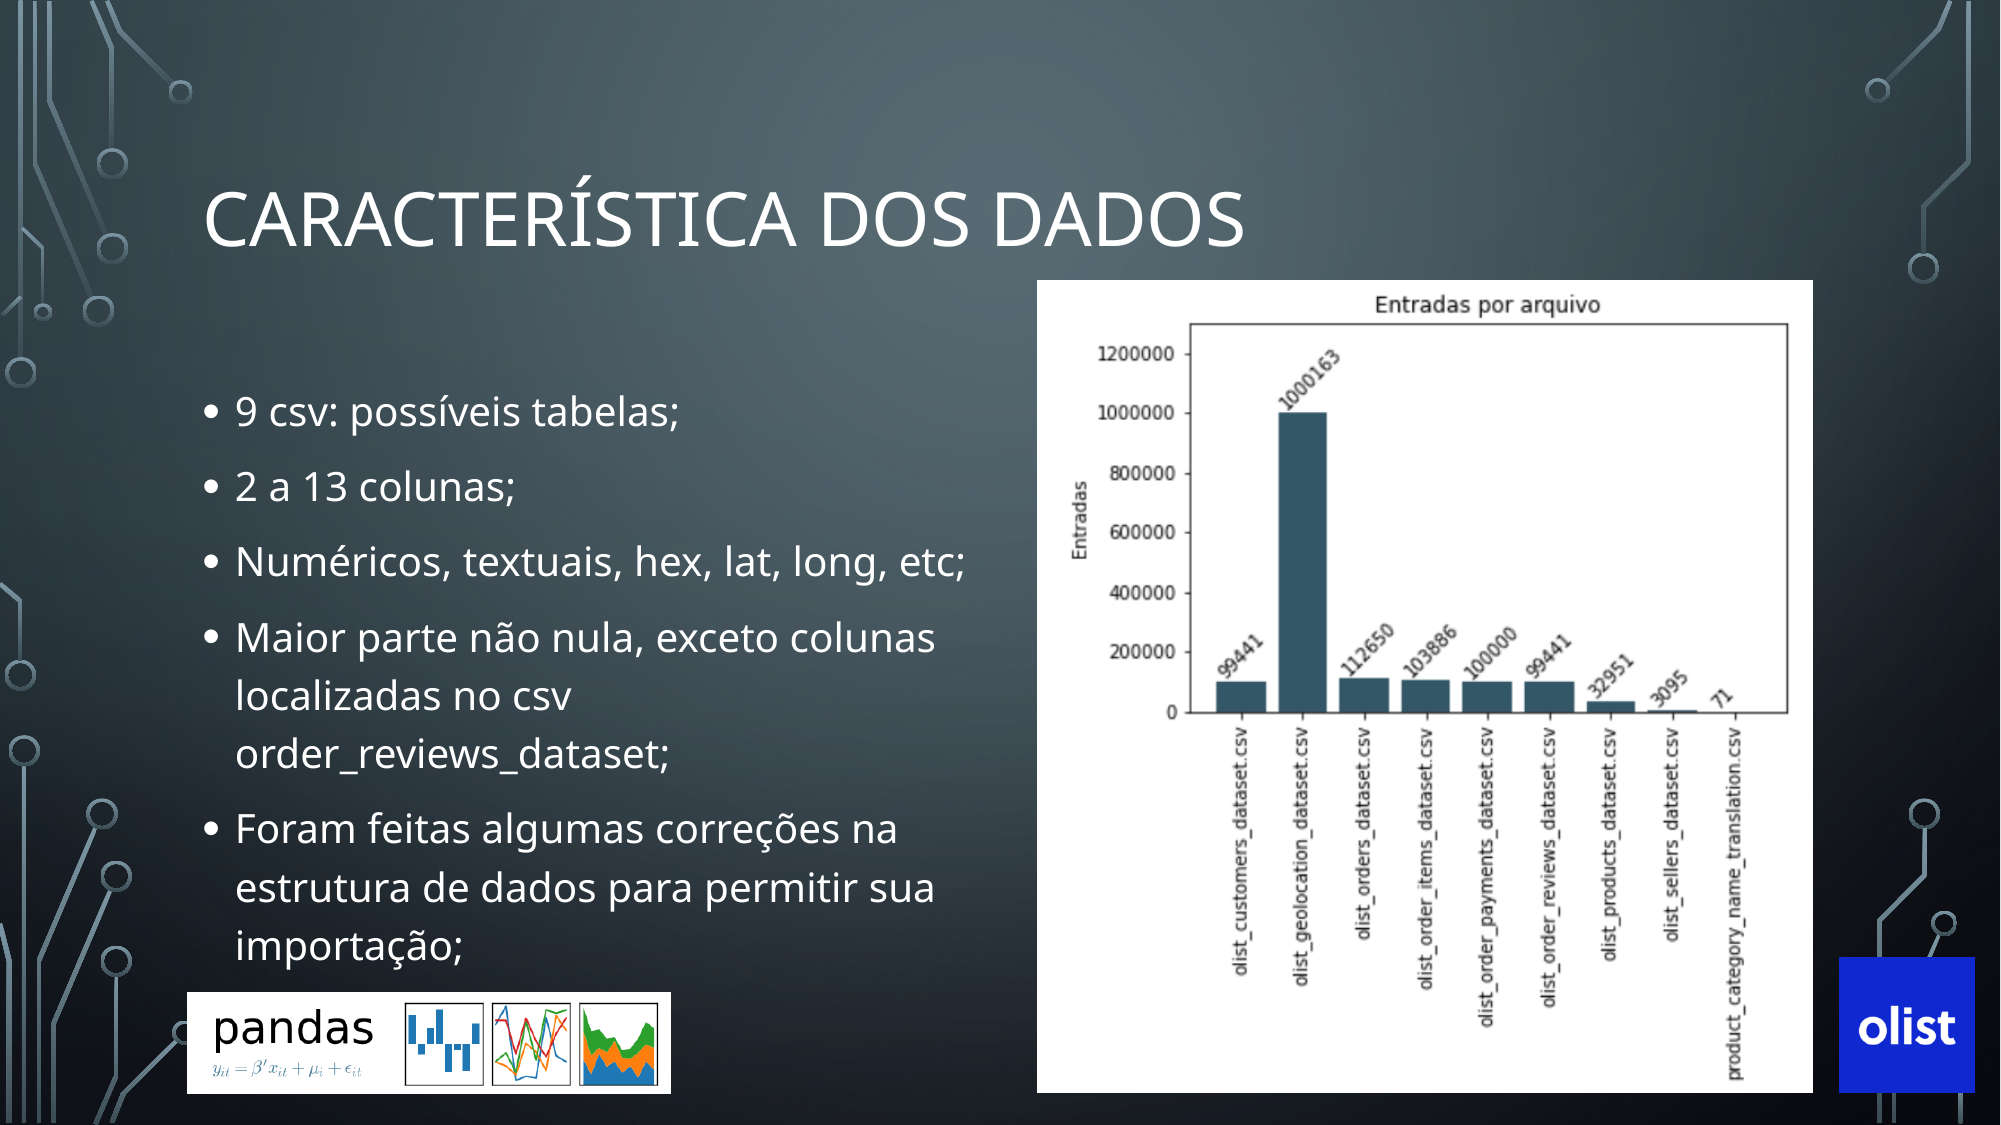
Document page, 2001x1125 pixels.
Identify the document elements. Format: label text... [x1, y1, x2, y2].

list 9 csv: possíveis tabelas; 2 a 13 colunas; Numéricos, textuais, hex, lat, long, etc; Maior parte não nula, exceto colunas localizadas no csv order_reviews_dataset; Foram feitas algumas correções na estrutura de dados para permitir sua importação; [187, 369, 988, 1024]
picture [186, 992, 672, 1094]
title Característica dos dados [187, 101, 1813, 344]
picture [1839, 957, 1975, 1094]
picture [1037, 280, 1813, 1094]
